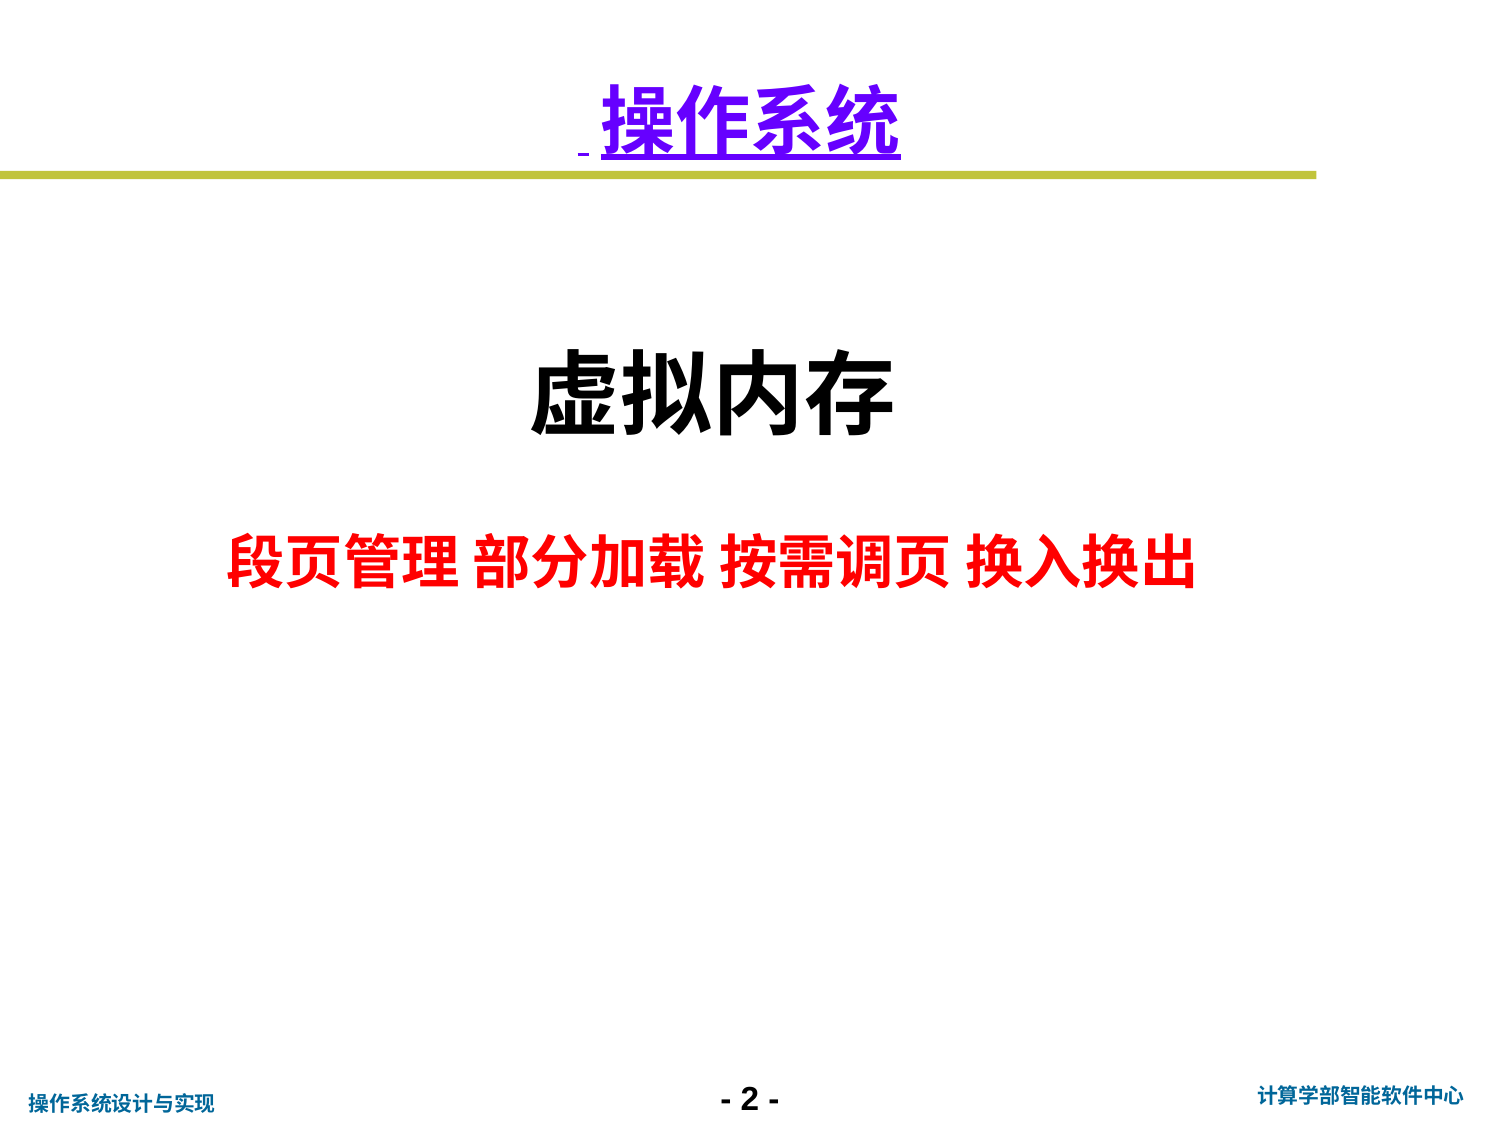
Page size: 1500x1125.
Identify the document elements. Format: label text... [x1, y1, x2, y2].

list 虚拟内存 段页管理 部分加载 按需调页 换入换出 [87, 212, 1338, 888]
title 操作系统 [562, 50, 975, 188]
